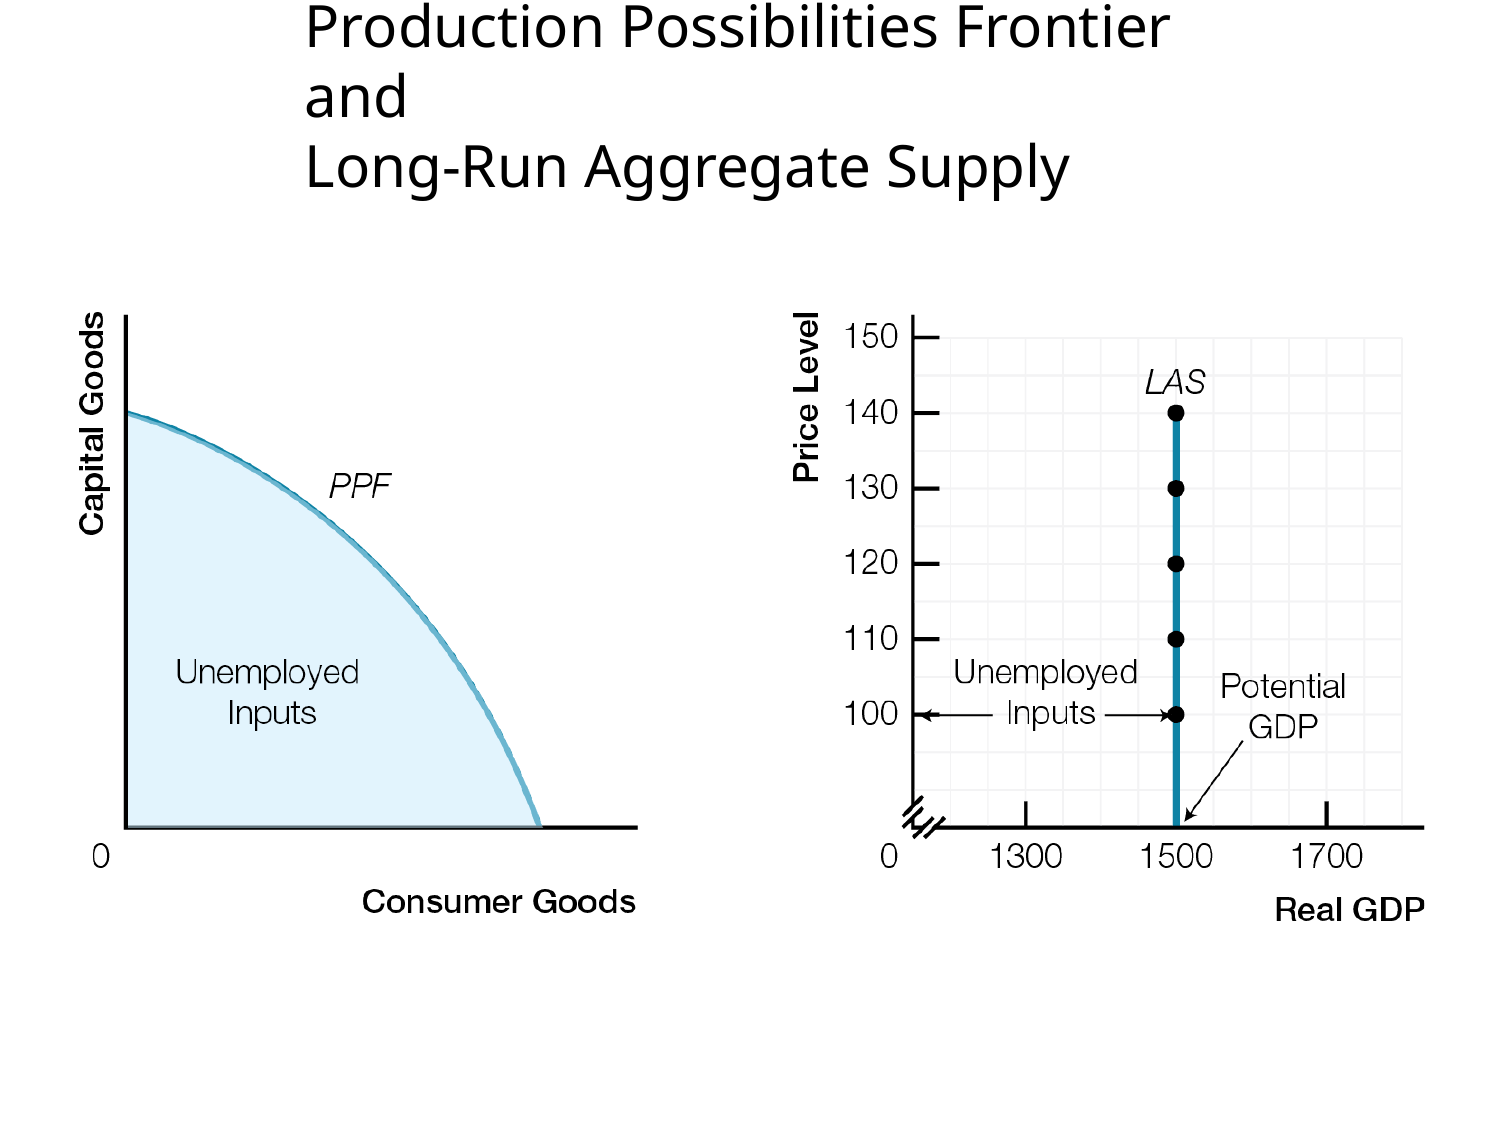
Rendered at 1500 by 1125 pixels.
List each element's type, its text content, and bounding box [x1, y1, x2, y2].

picture [128, 412, 1173, 828]
title Production Possibilities Frontier and Long-Run Aggregate Supply [289, 0, 1211, 188]
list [74, 200, 1426, 1040]
